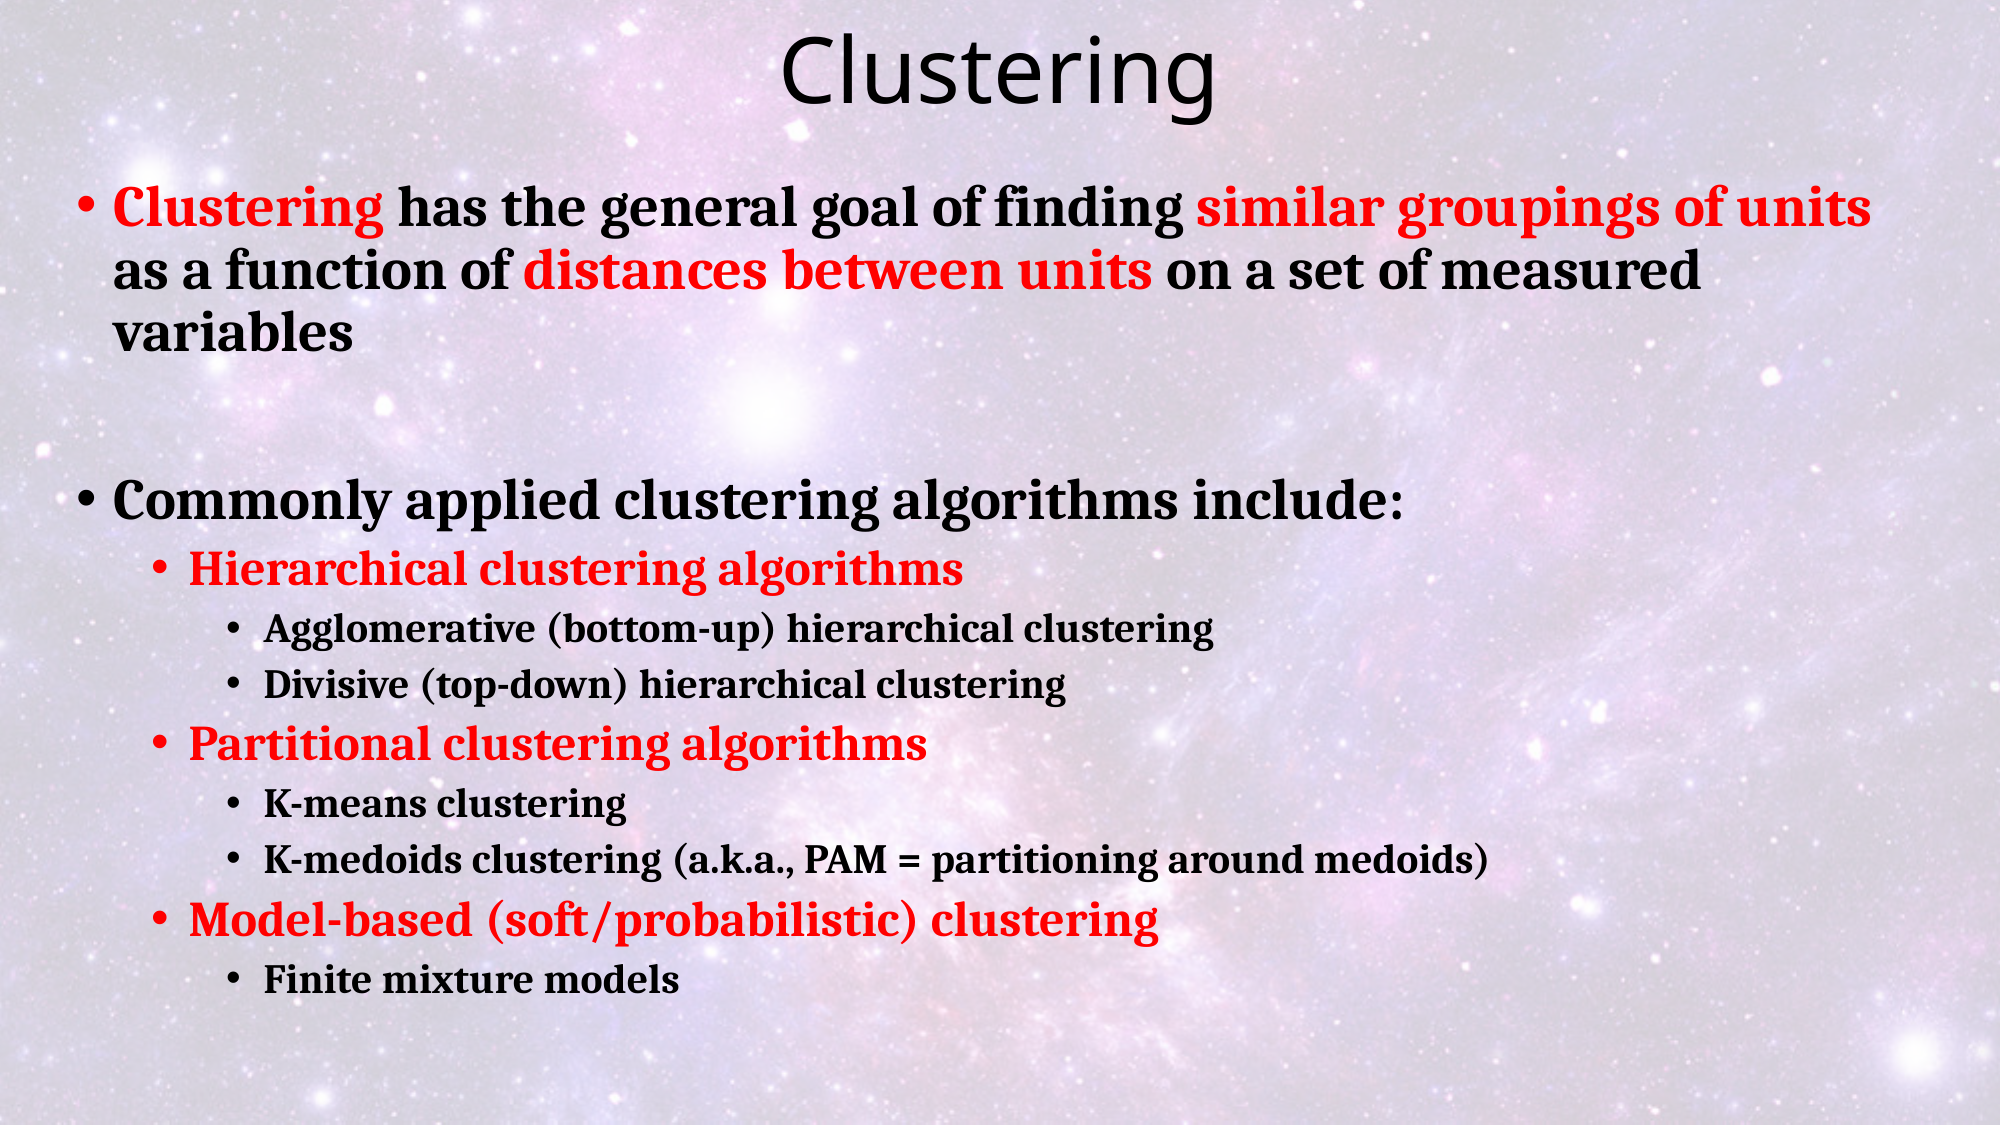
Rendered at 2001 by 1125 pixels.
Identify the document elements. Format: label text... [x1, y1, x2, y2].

list Clustering has the general goal of finding similar groupings of units as a function of distances between units on a set of measured variables Commonly applied clustering algorithms include: Hierarchical clustering algorithms Agglomerative (bottom-up) hierarchical clustering Divisive (top-down) hierarchical clustering Partitional clustering algorithms K-means clustering K-medoids clustering (a.k.a., PAM = partitioning around medoids) Model-based (soft/probabilistic) clustering Finite mixture models [61, 168, 1939, 1125]
title Clustering [137, 0, 1863, 149]
